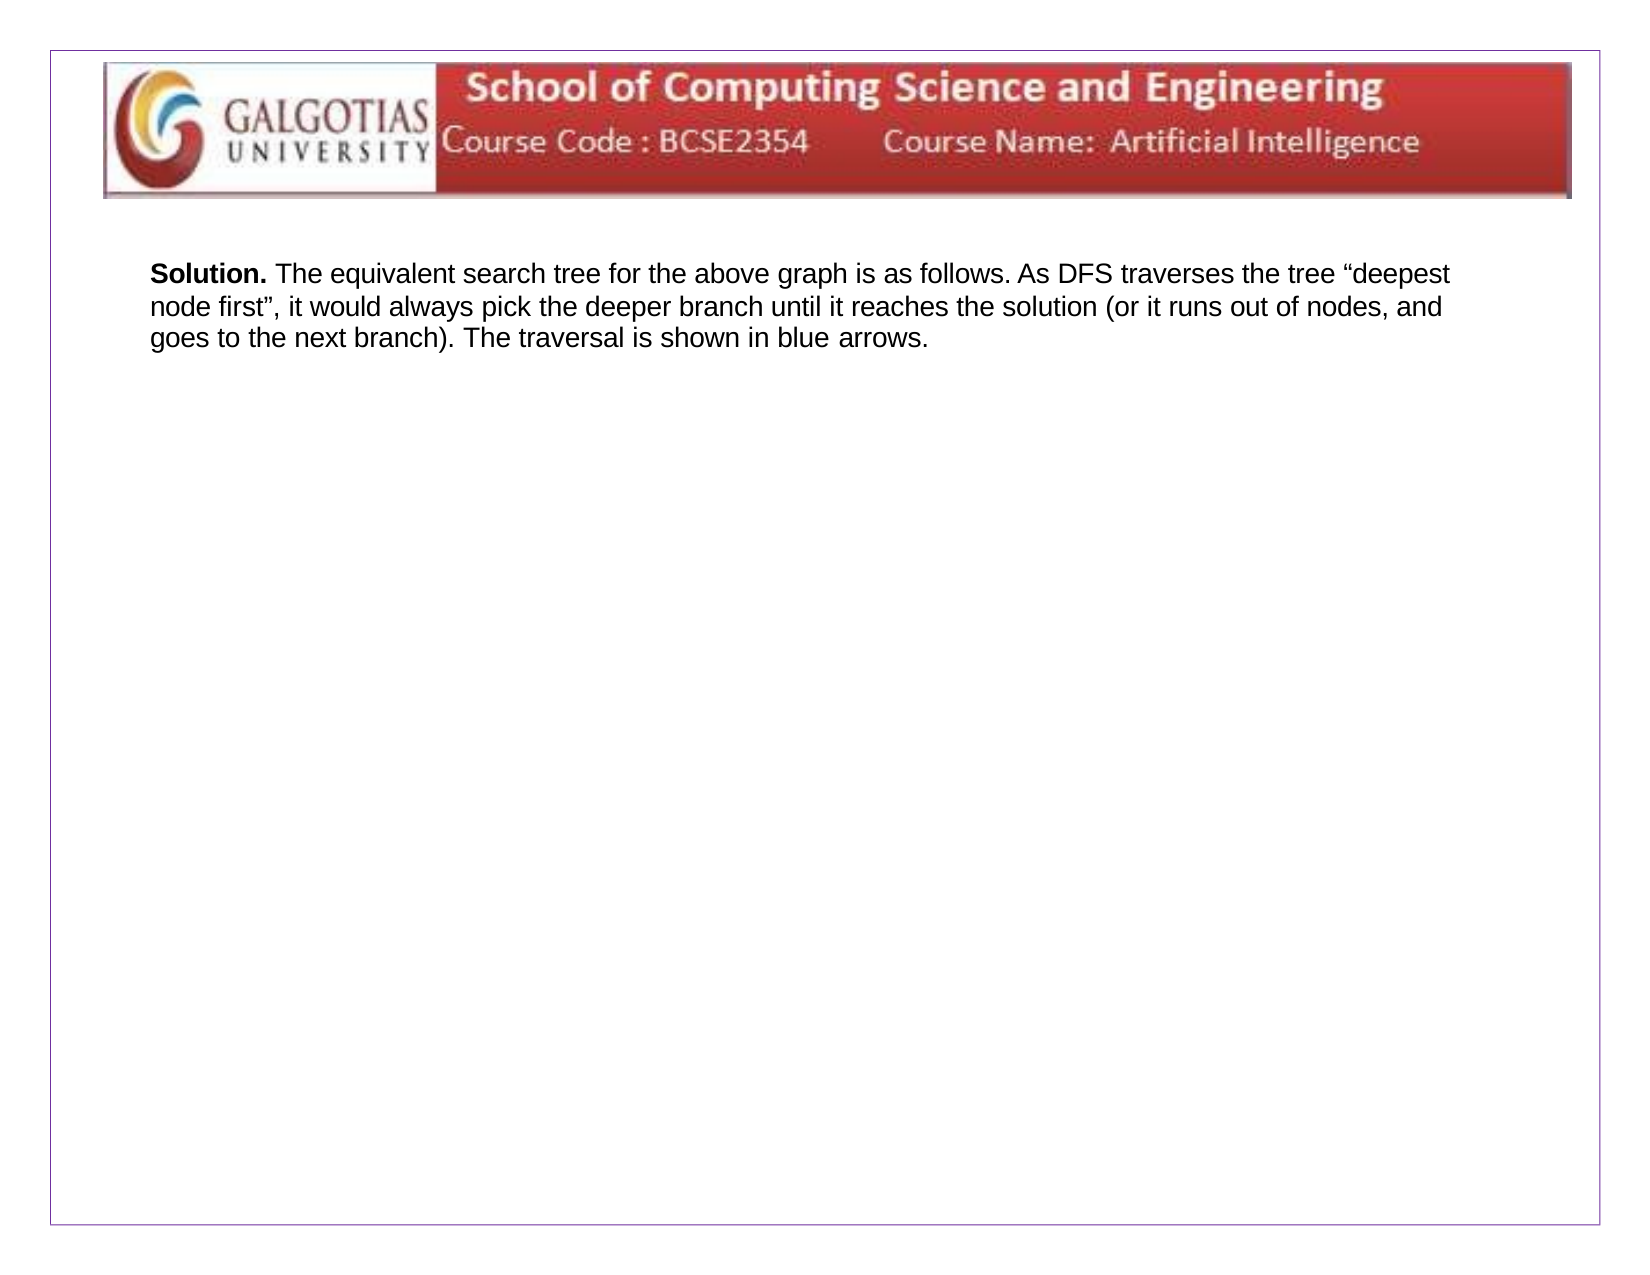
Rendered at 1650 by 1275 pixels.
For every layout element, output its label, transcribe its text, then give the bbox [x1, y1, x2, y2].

picture [103, 62, 1572, 199]
text_box Solution. The equivalent search tree for the above graph is as follows. As DFS traverses the tree “deepest node first”, it would always pick the deeper branch until it reaches the solution (or it runs out of nodes, and goes to the next branch). The traversal is shown in blue arrows. [147, 254, 1480, 355]
